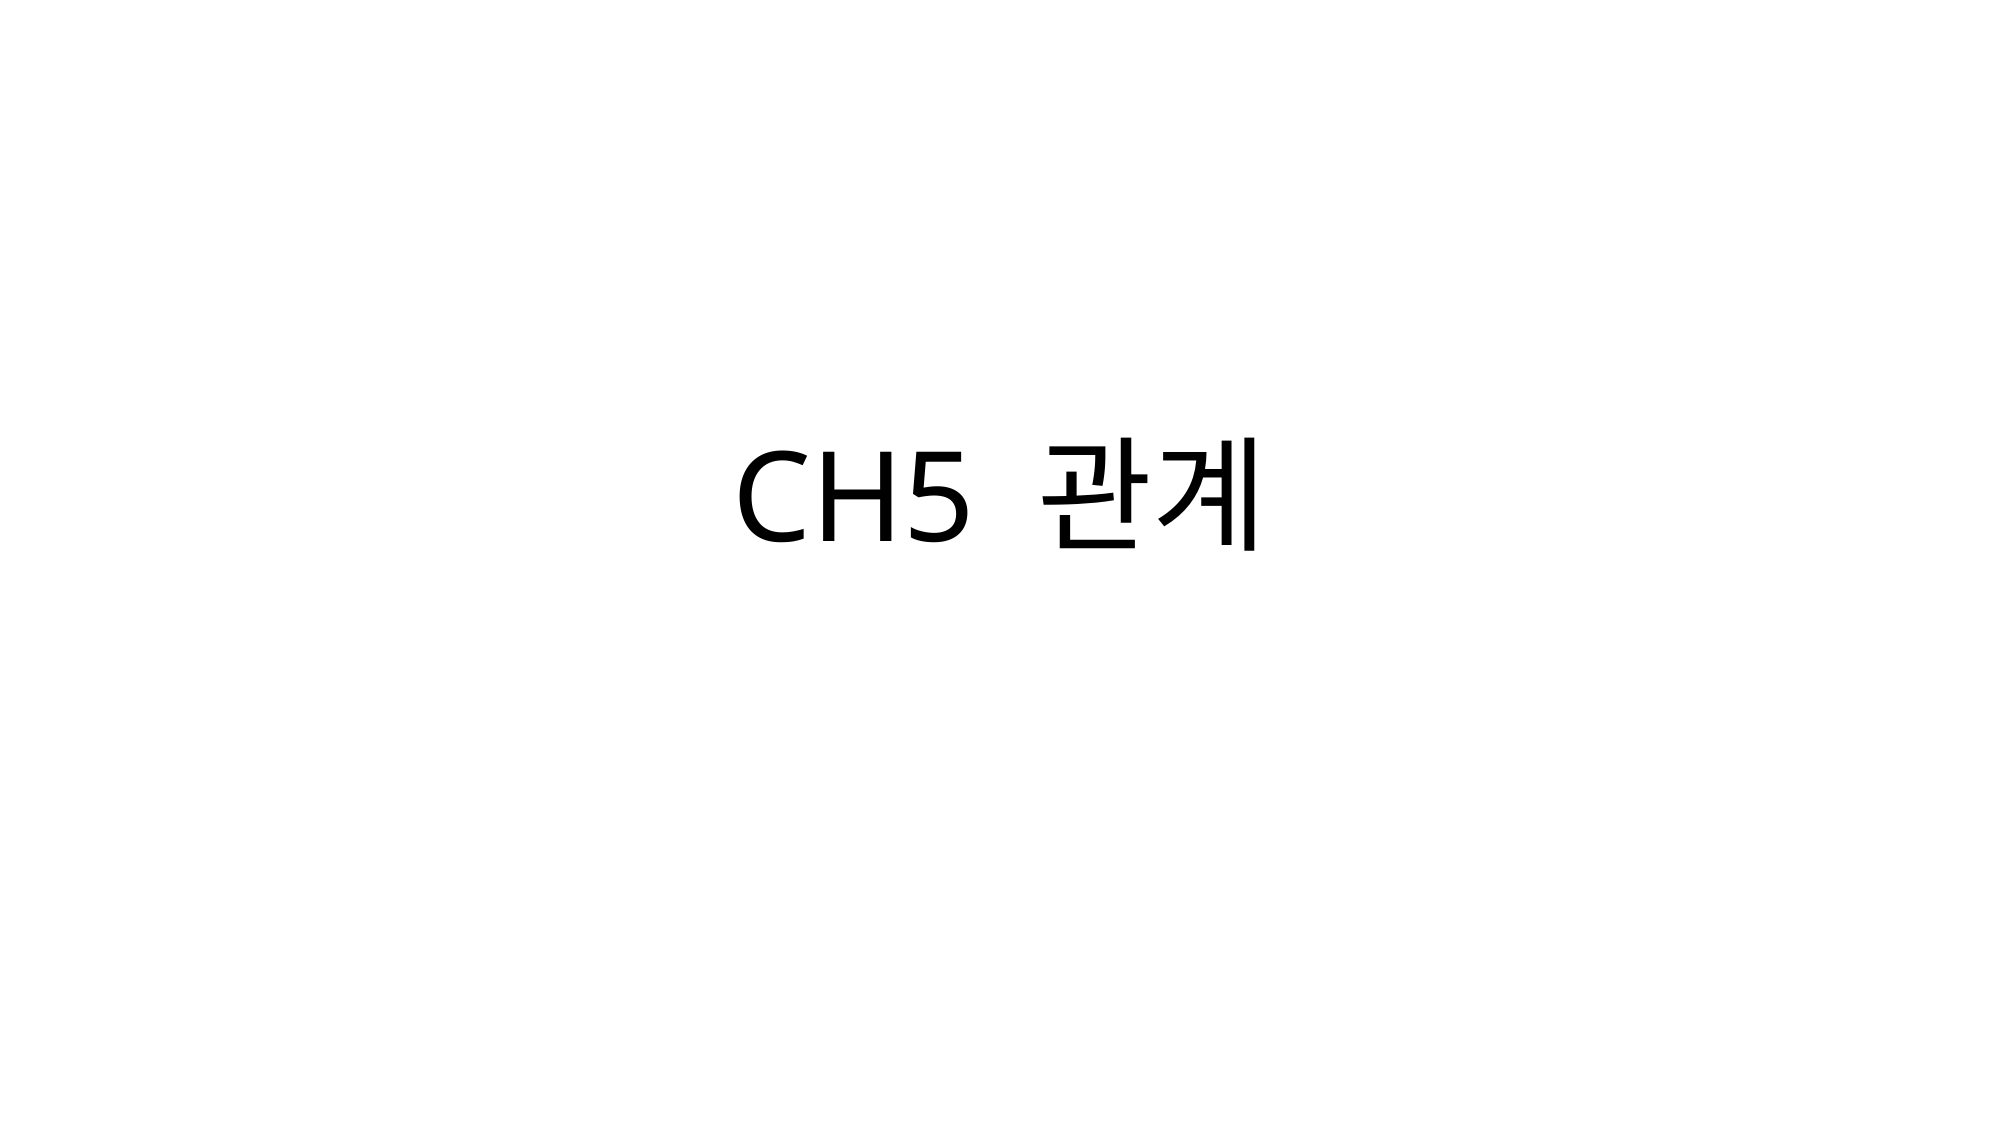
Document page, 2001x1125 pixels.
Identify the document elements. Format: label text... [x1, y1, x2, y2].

title CH5 관계 [249, 184, 1750, 576]
